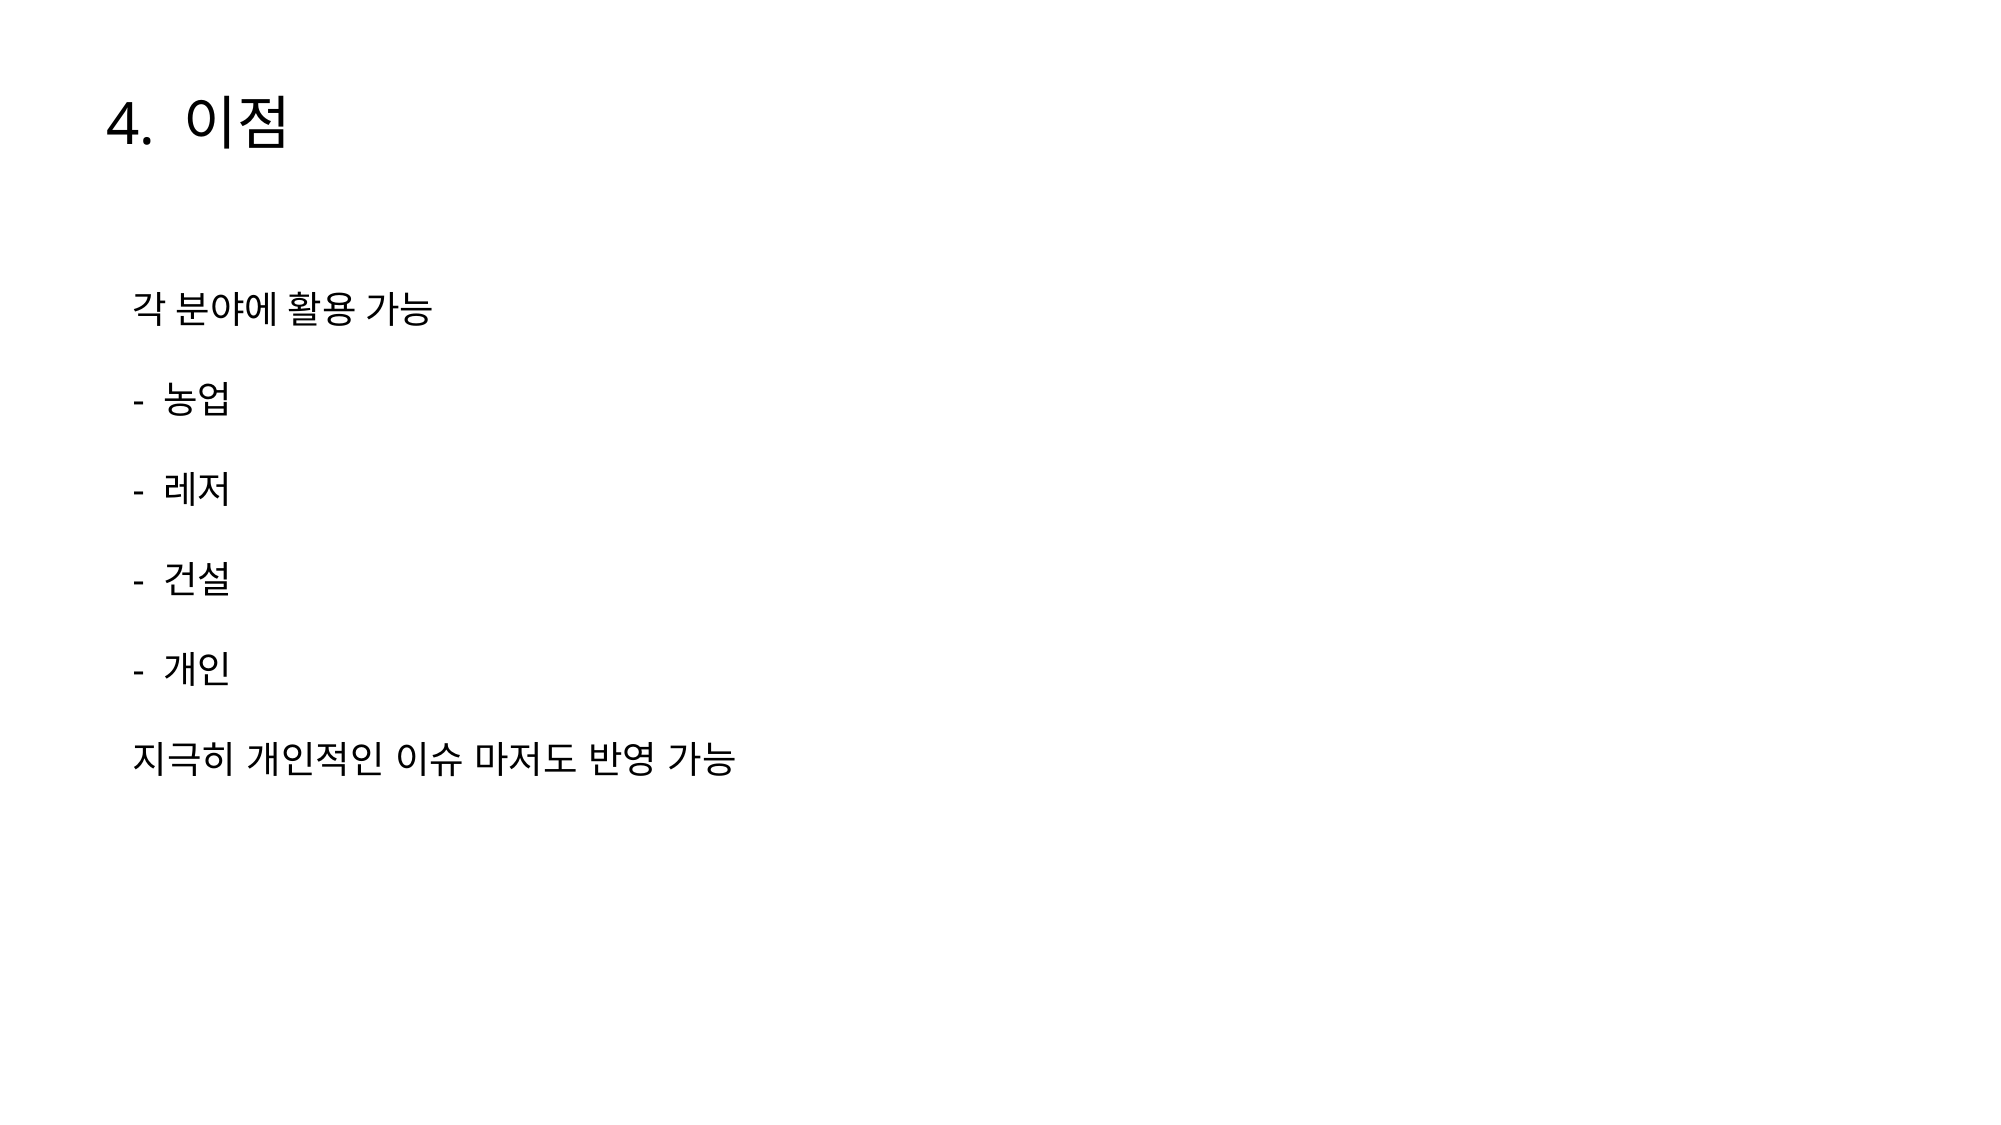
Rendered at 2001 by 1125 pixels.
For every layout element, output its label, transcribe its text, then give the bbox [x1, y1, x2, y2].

text_box 4. 이점 [91, 78, 398, 165]
text_box 각 분야에 활용 가능 - 농업 - 레저 - 건설 - 개인 지극히 개인적인 이슈 마저도 반영 가능 [117, 278, 1952, 790]
